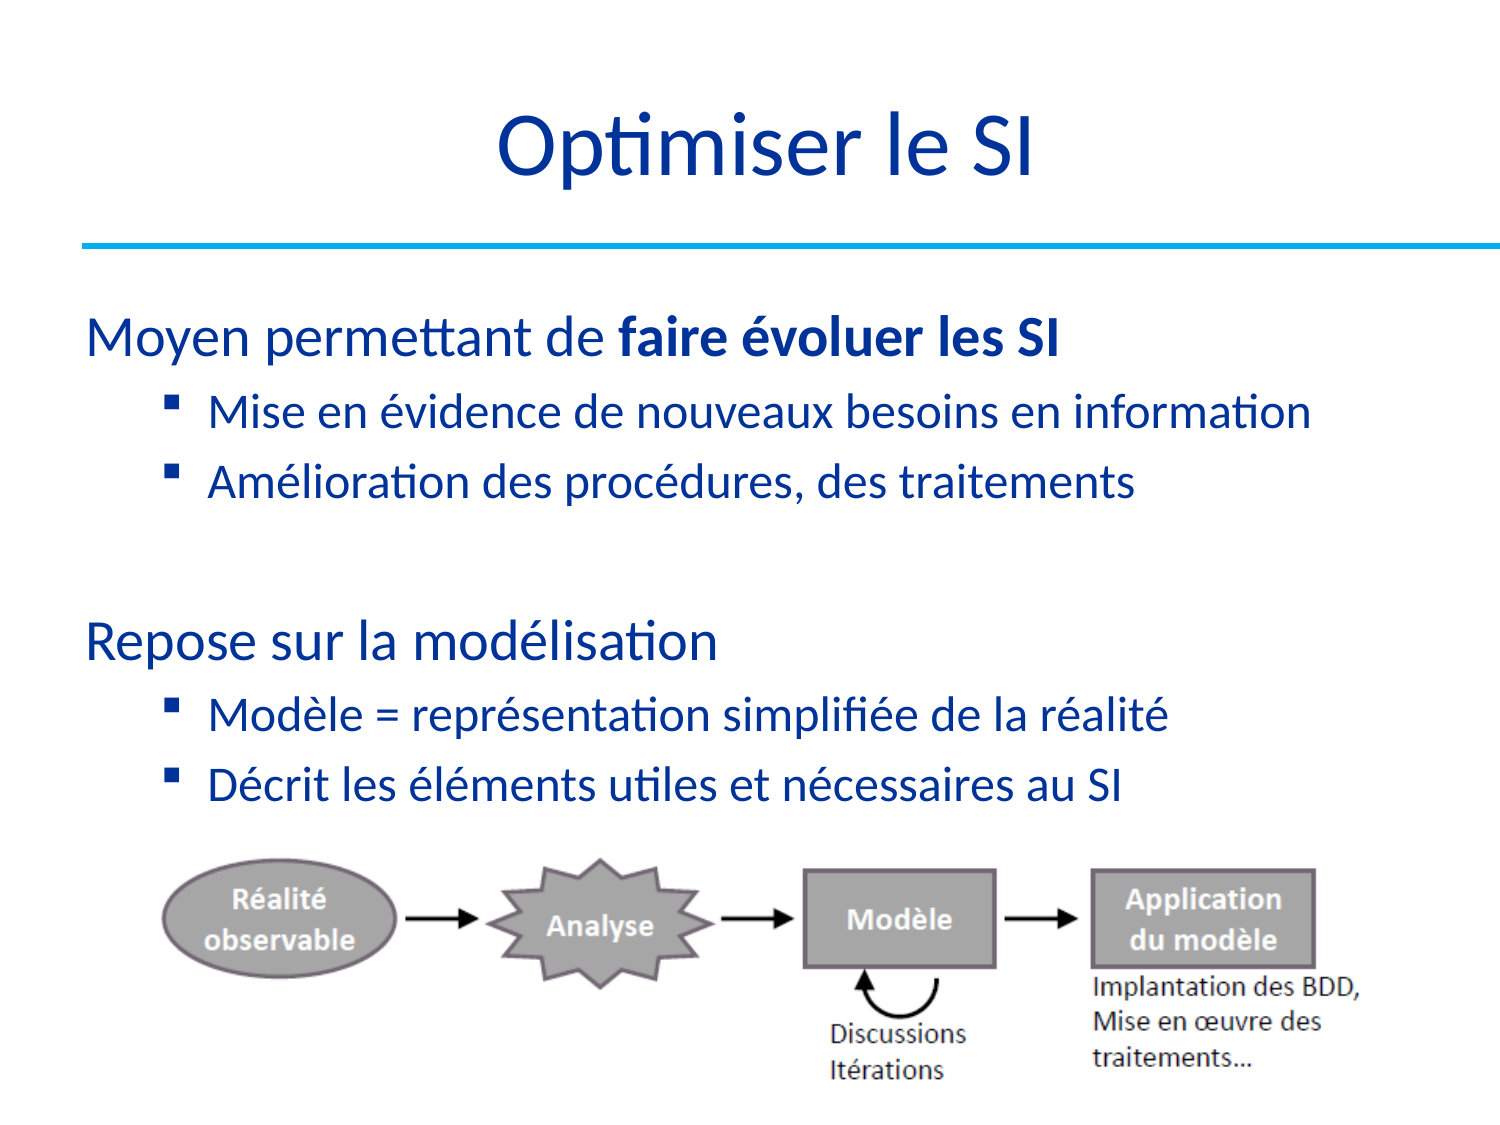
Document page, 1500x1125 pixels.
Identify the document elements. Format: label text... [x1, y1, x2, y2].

title Optimiser le SI [74, 44, 1459, 233]
picture [135, 845, 1371, 1089]
list Moyen permettant de faire évoluer les SI Mise en évidence de nouveaux besoins en information Amélioration des procédures, des traitements Repose sur la modélisation Modèle = représentation simplifiée de la réalité Décrit les éléments utiles et nécessaires au SI [70, 290, 1459, 1095]
